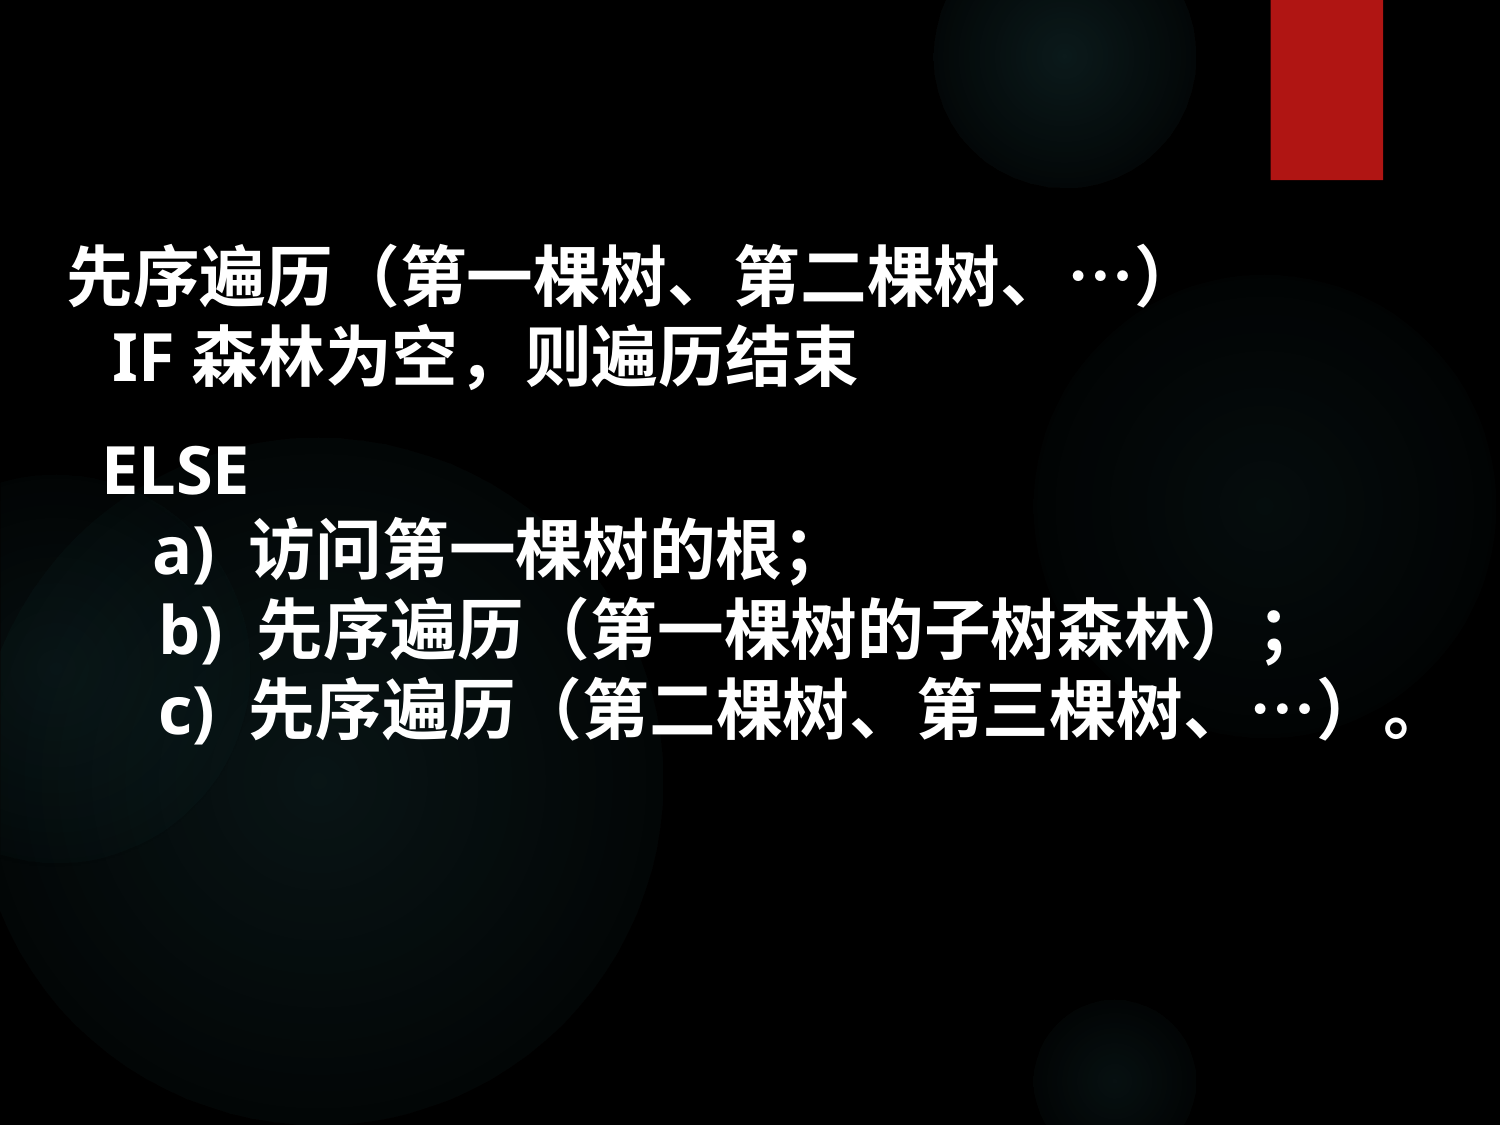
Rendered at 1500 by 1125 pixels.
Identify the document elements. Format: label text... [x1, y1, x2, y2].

text_box 先序遍历（第一棵树、第二棵树、…） IF森林为空，则遍历结束 ELSE a) 访问第一棵树的根； b) 先序遍历（第一棵树的子树森林）； c) 先序遍历（第二棵树、第三棵树、…）。 [51, 227, 1500, 755]
